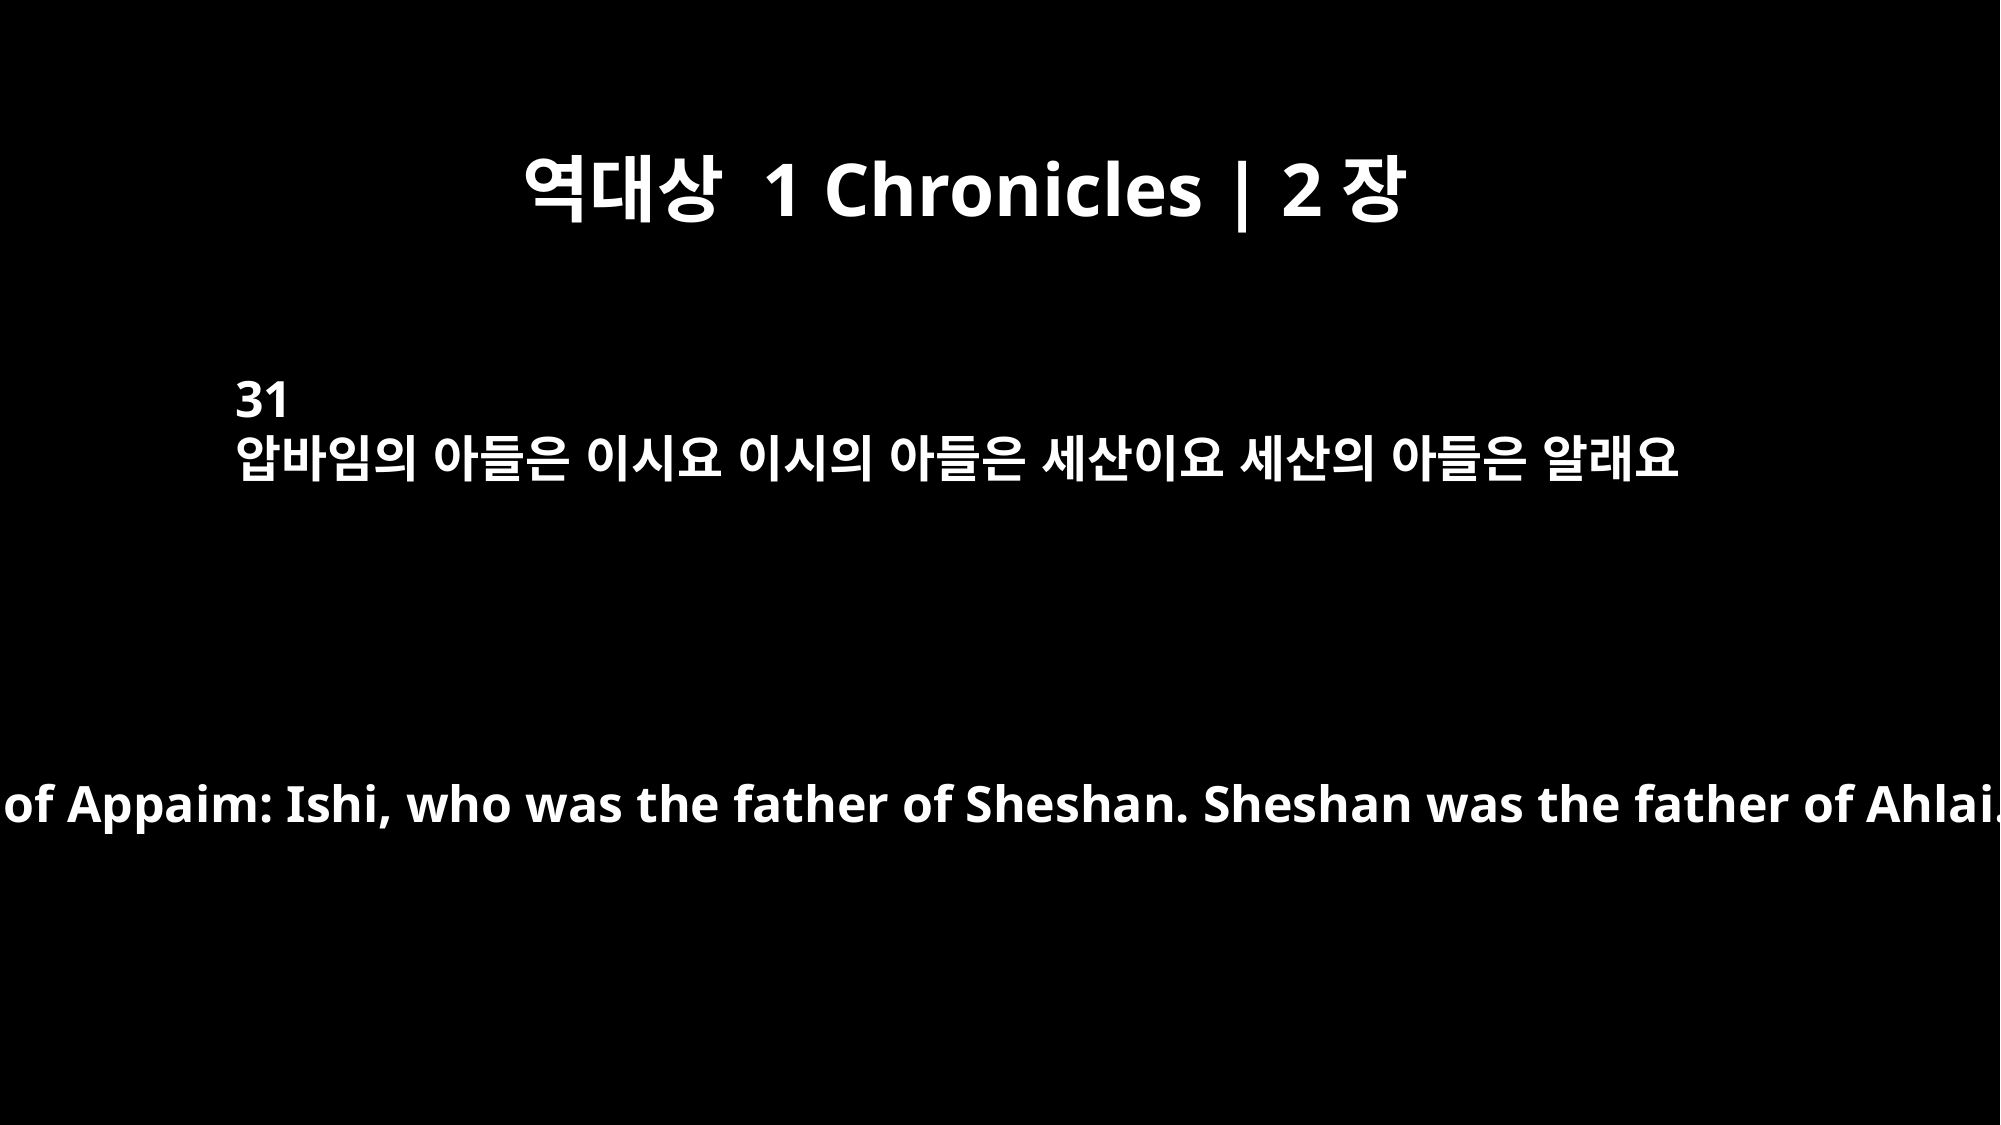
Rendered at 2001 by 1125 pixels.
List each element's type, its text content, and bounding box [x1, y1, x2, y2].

text_box The son of Appaim: Ishi, who was the father of Sheshan. Sheshan was the father of Ahlai. [0, 764, 2000, 840]
text_box 역대상 1 Chronicles | 2장 [507, 136, 1424, 239]
text_box 31 압바임의 아들은 이시요 이시의 아들은 세산이요 세산의 아들은 알래요 [220, 359, 1697, 495]
